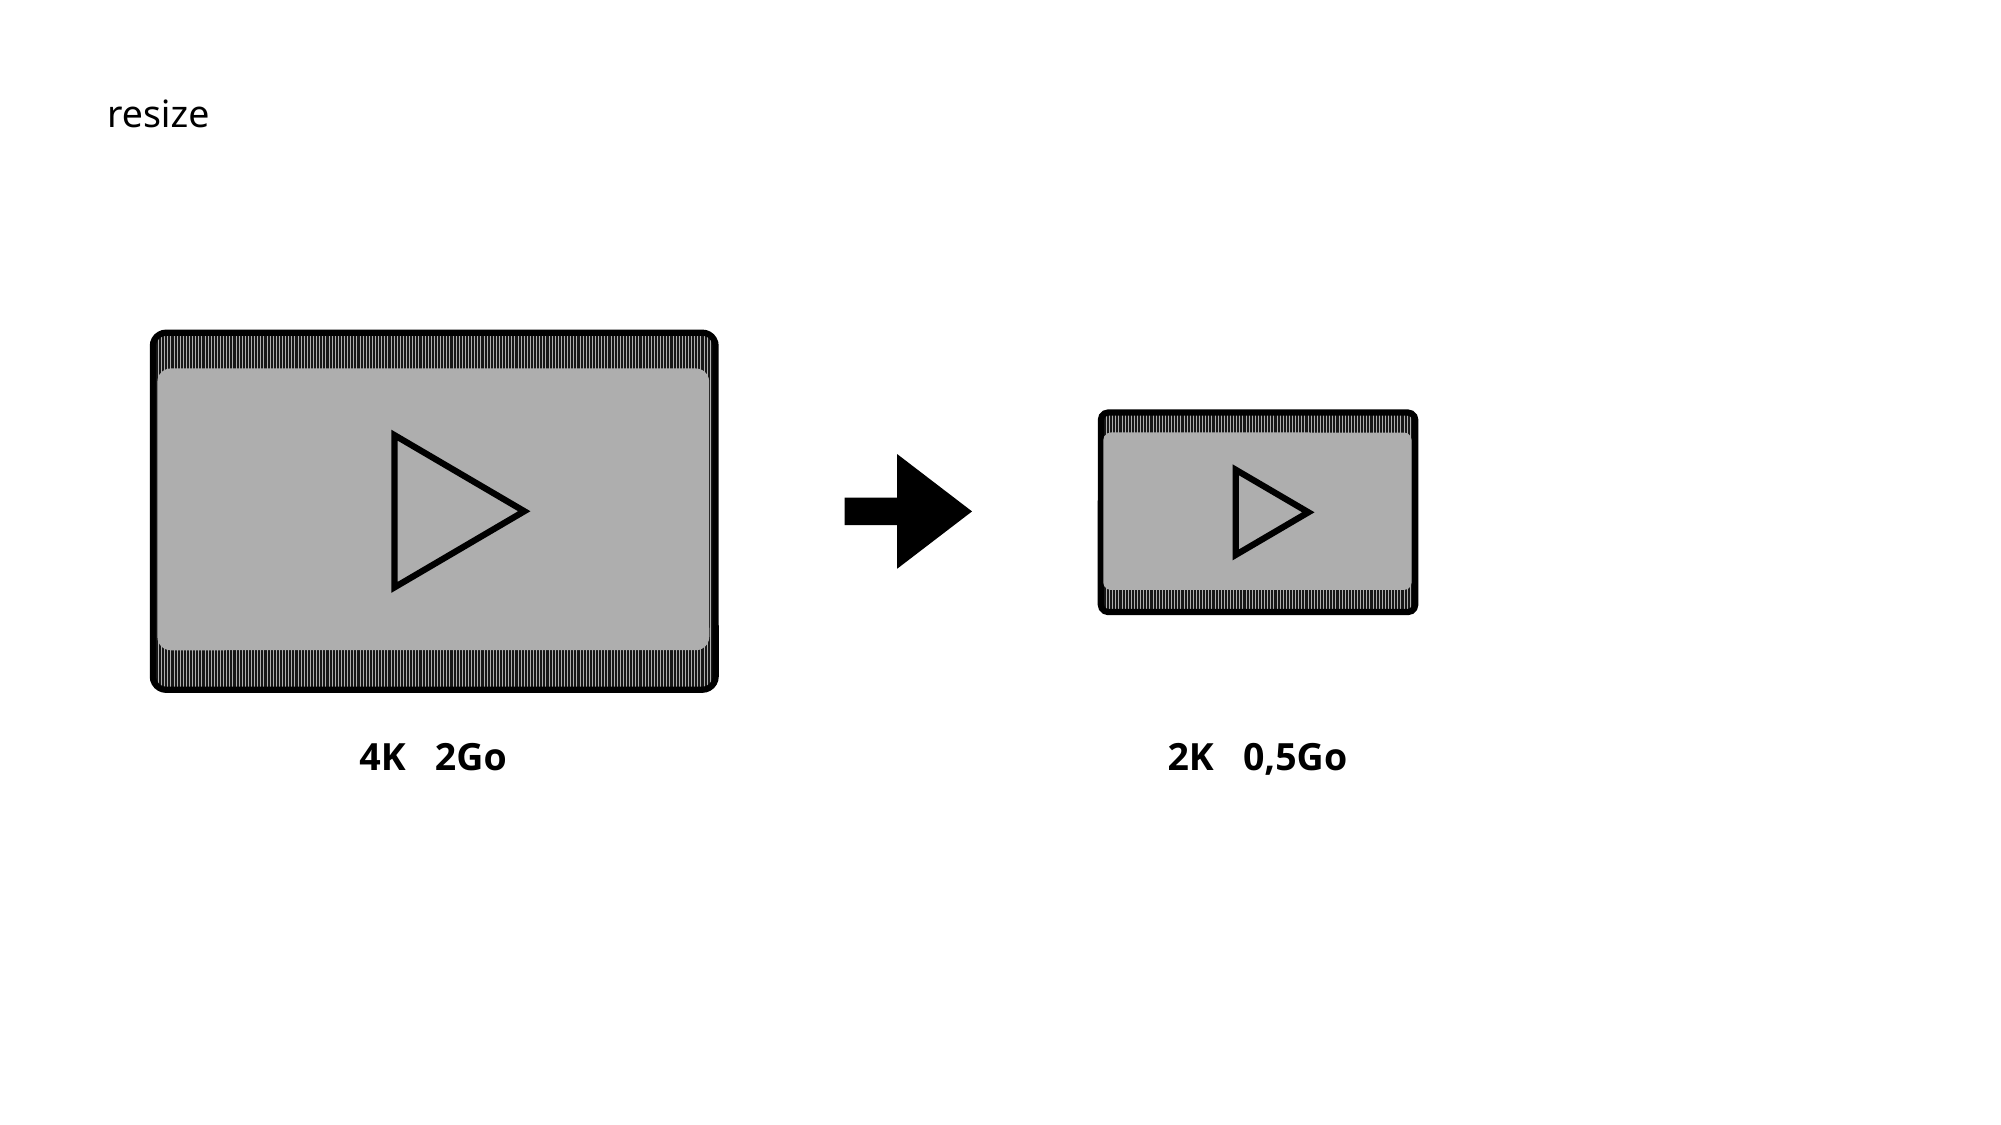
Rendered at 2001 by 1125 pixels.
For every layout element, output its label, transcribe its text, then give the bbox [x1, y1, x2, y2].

text_box 4K 2Go [292, 725, 575, 786]
text_box resize [92, 82, 558, 143]
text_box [152, 332, 717, 691]
text_box [842, 450, 975, 572]
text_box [1100, 412, 1416, 613]
text_box 2K 0,5Go [1116, 725, 1399, 786]
